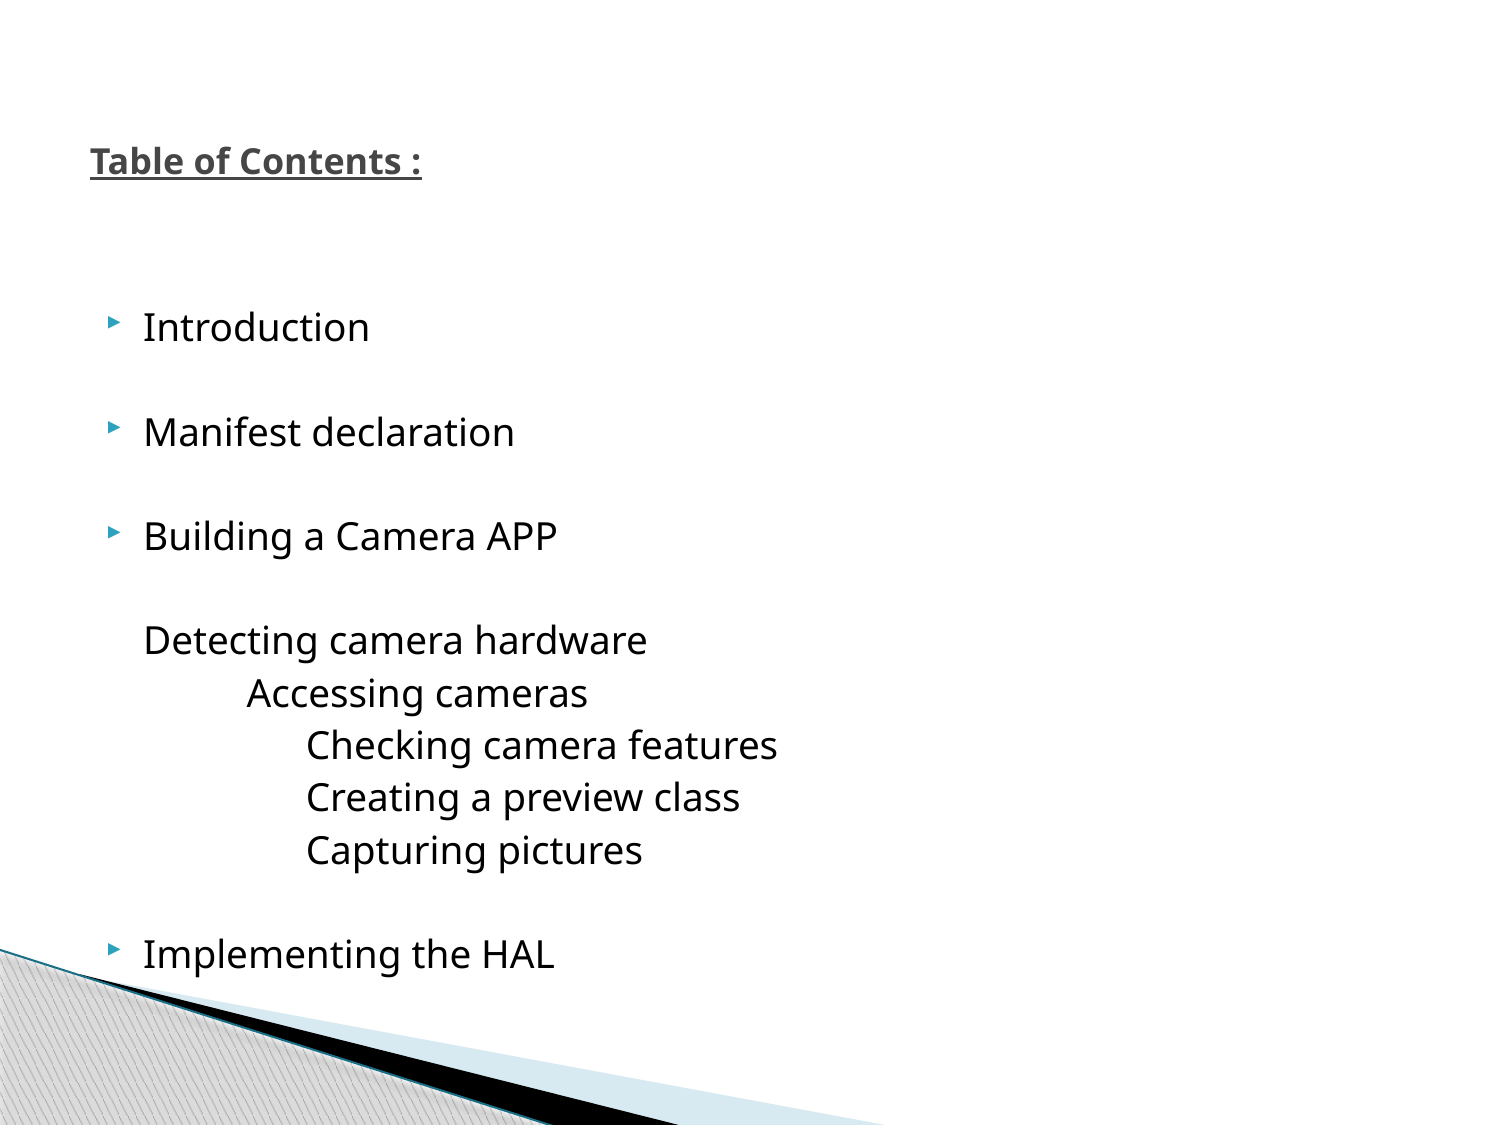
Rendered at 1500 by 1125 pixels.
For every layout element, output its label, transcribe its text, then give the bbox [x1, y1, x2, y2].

list Introduction Manifest declaration Building a Camera APP Detecting camera hardware Accessing cameras Checking camera features Creating a preview class Capturing pictures Implementing the HAL [75, 243, 1425, 986]
title Table of Contents : [75, 45, 1425, 233]
